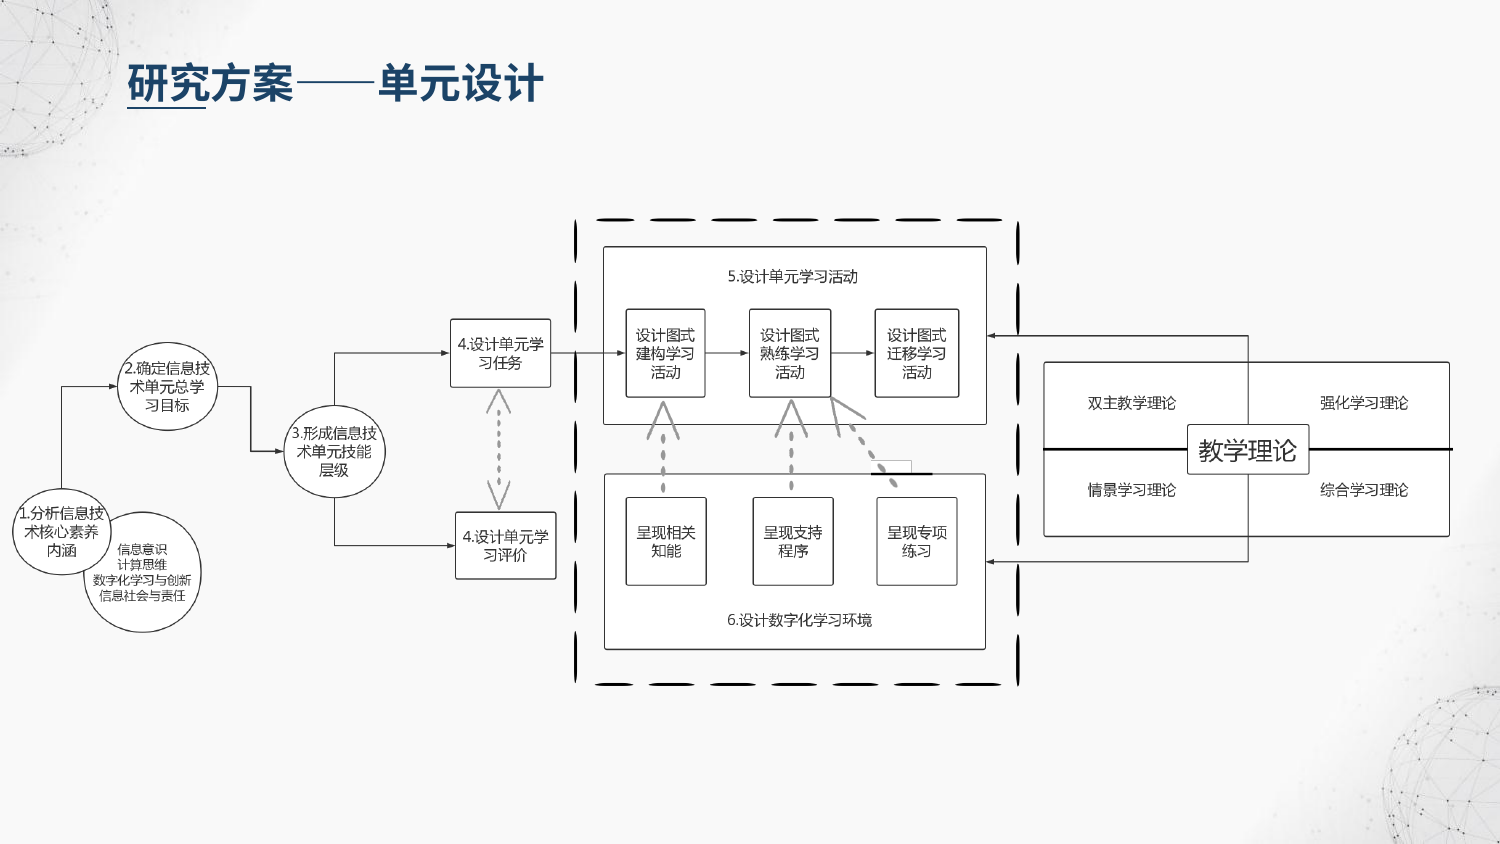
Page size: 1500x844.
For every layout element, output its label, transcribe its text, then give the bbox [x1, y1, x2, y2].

picture [0, 0, 1500, 844]
text_box 研究方案——单元设计 [116, 50, 567, 113]
